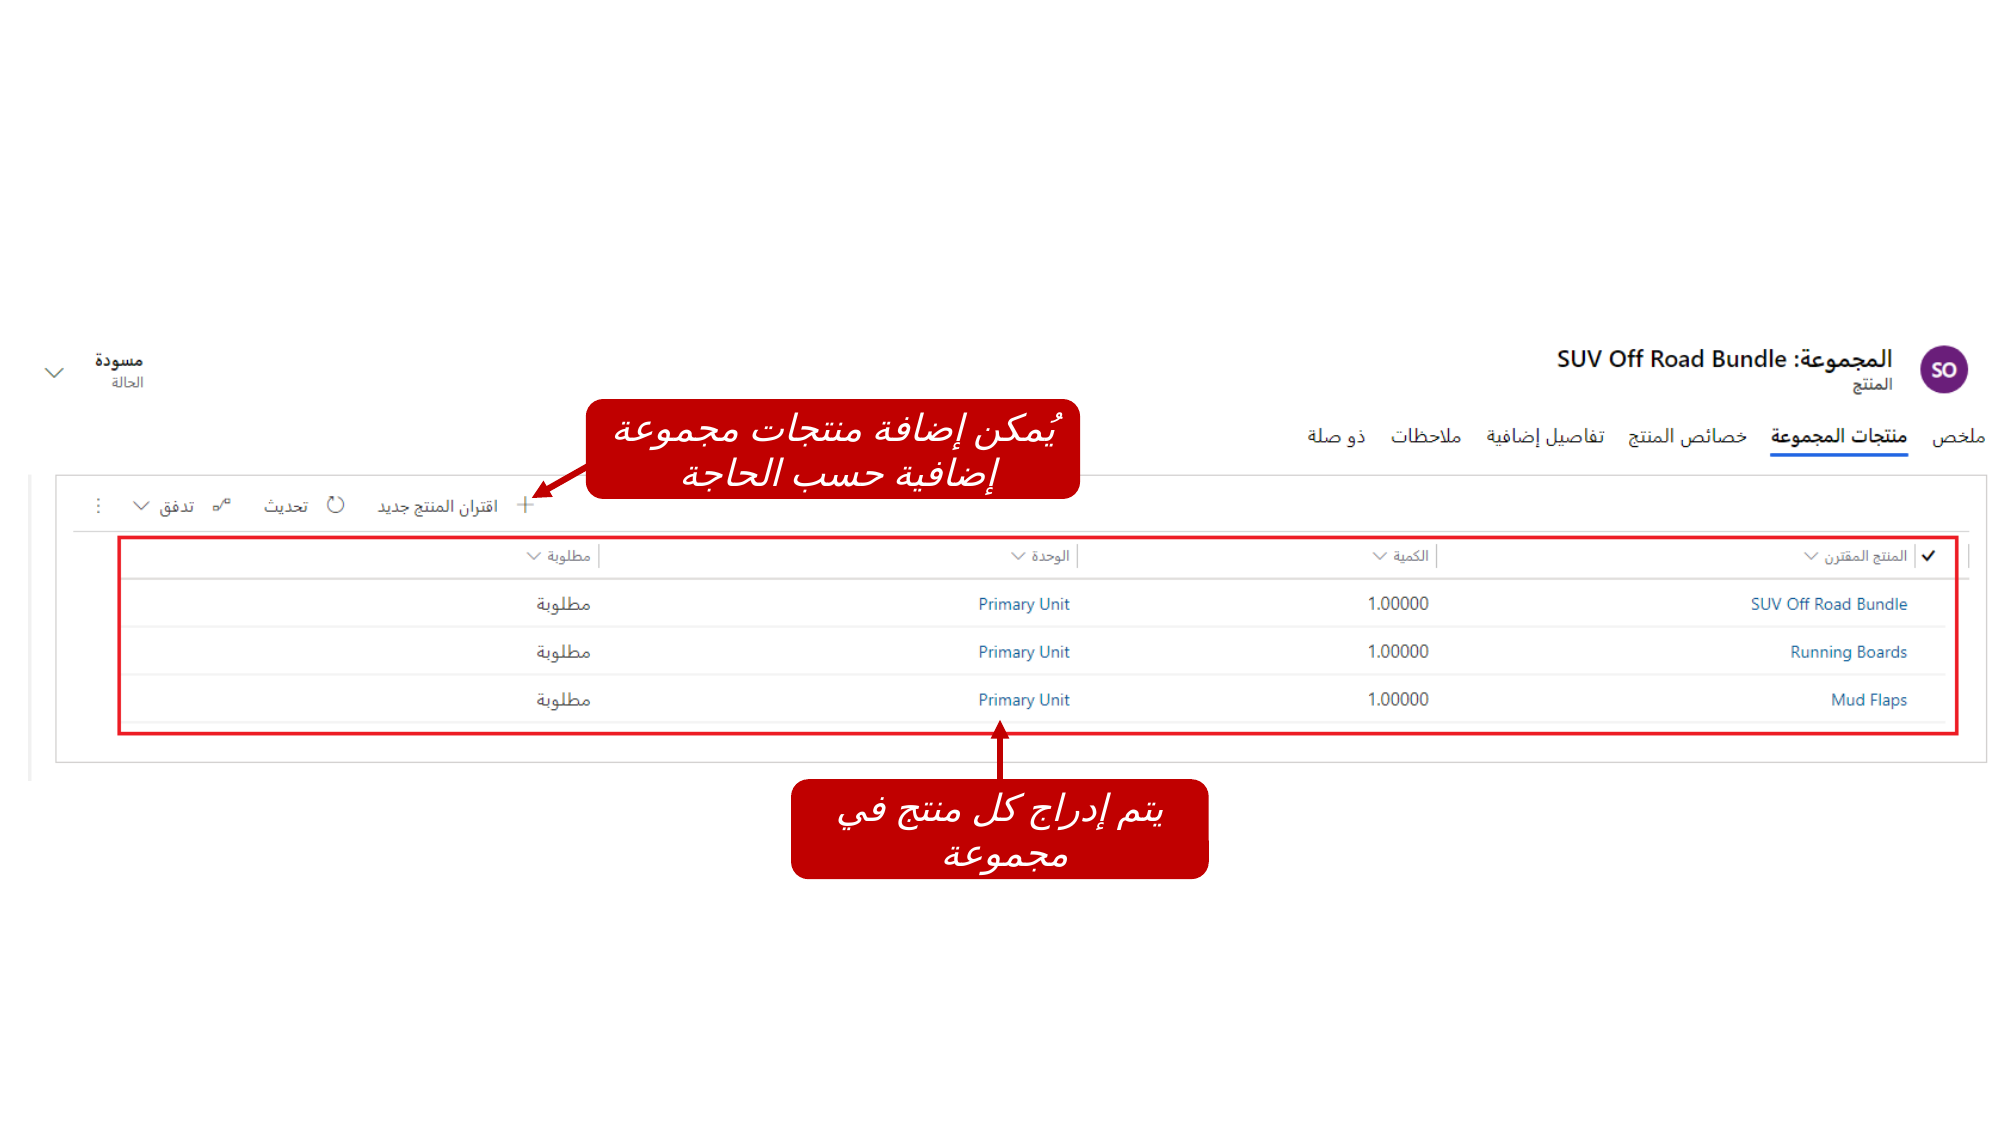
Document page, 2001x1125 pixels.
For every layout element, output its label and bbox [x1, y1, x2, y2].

text_box [792, 719, 1208, 879]
picture [28, 336, 2000, 781]
text_box [531, 400, 1080, 498]
